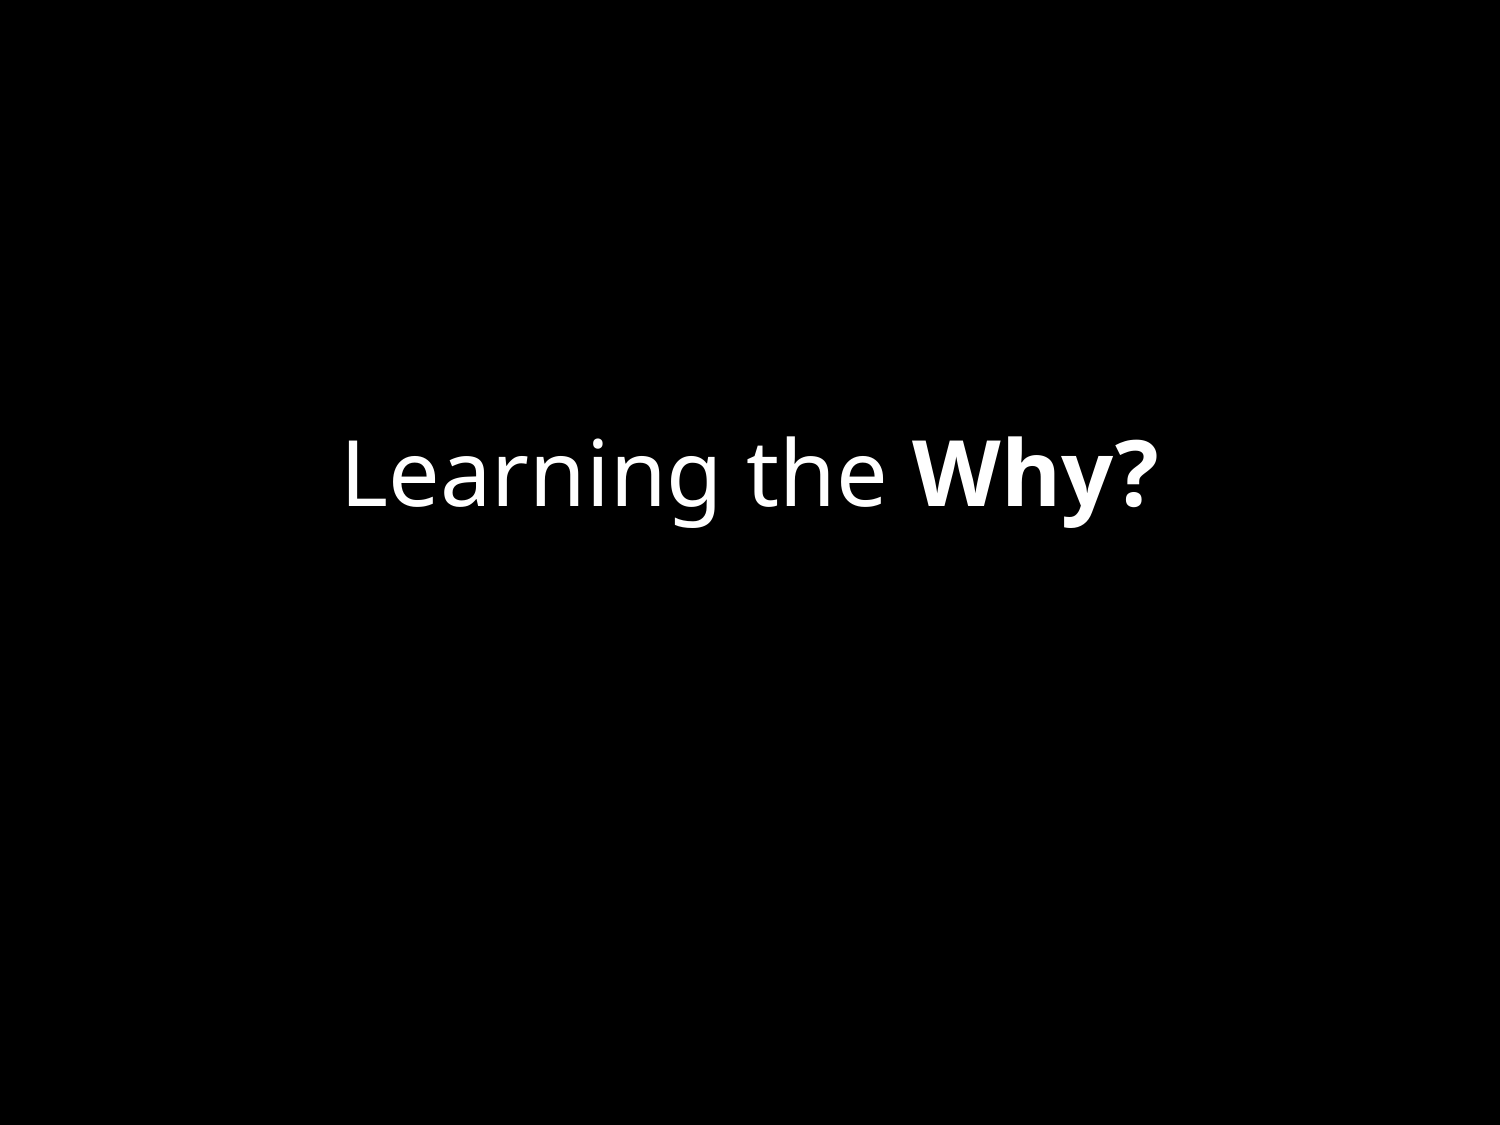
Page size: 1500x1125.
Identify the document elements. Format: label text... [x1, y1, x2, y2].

title Learning the Why? [112, 349, 1388, 591]
